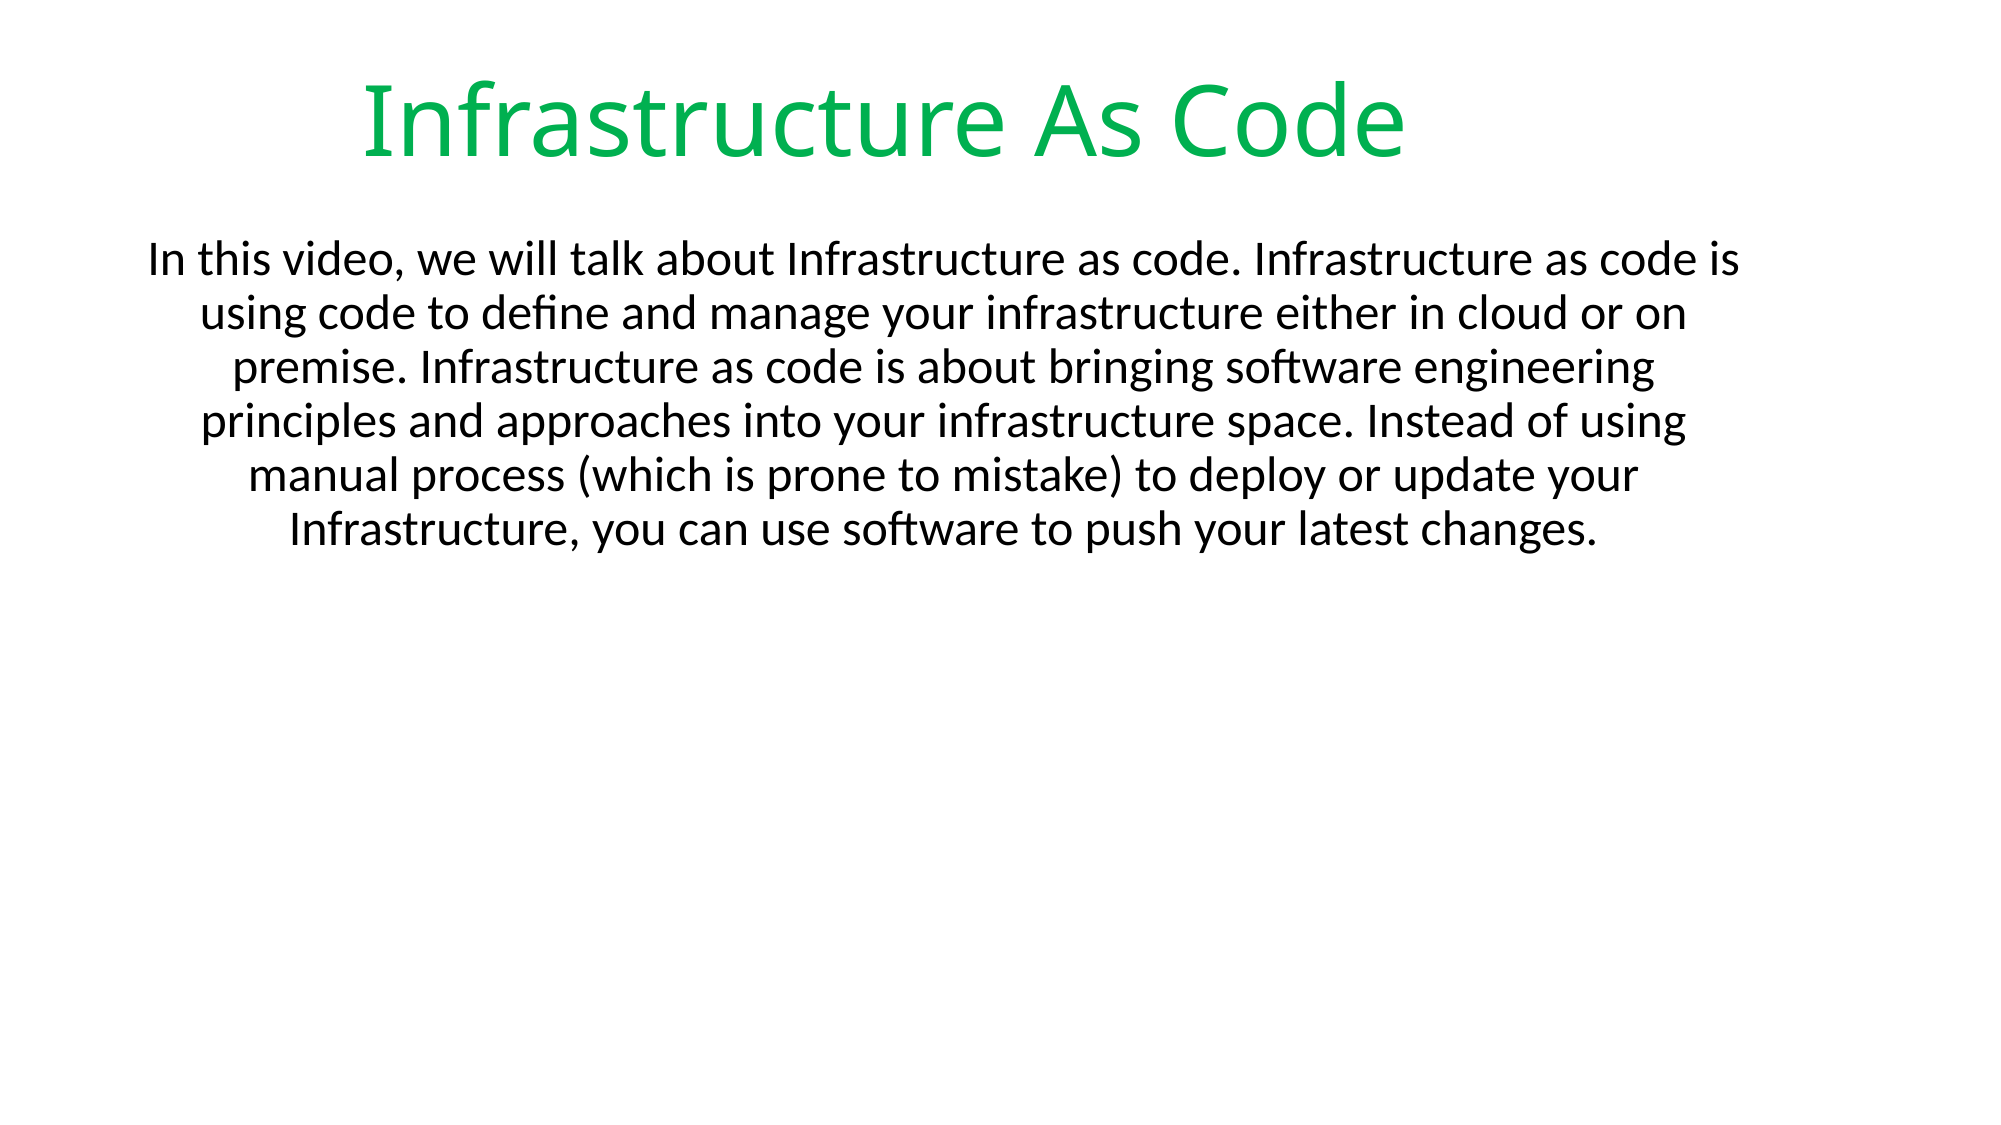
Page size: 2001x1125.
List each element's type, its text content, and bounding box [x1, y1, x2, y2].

title Infrastructure As Code [347, 55, 1432, 186]
subtitle In this video, we will talk about Infrastructure as code. Infrastructure as code is using code to define and manage your infrastructure either in cloud or on premise. Infrastructure as code is about bringing software engineering principles and approaches into your infrastructure space. Instead of using manual process (which is prone to mistake) to deploy or update your Infrastructure, you can use software to push your latest changes. [131, 224, 1757, 582]
